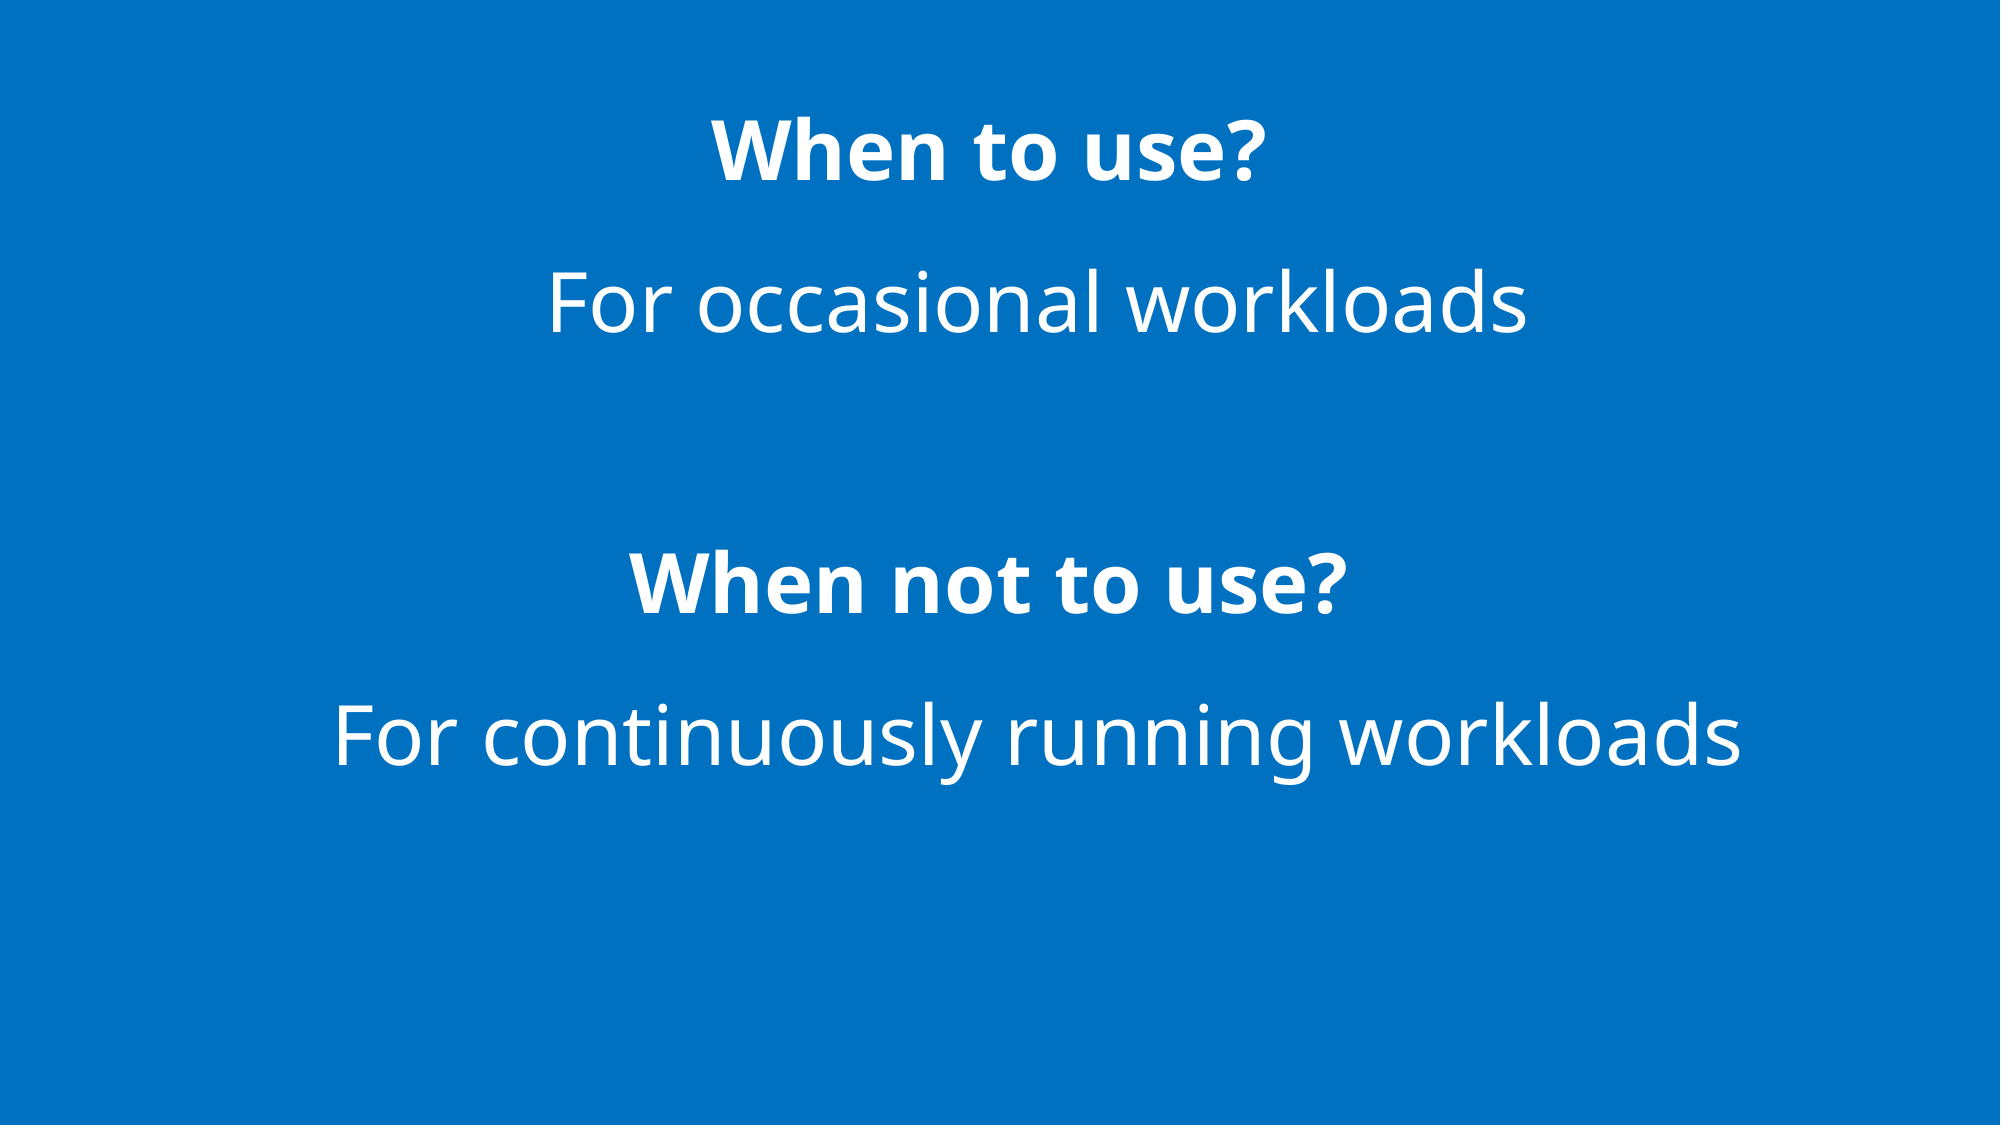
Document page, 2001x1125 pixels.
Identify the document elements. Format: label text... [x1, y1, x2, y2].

text_box When to use? [149, 90, 1830, 205]
text_box When not to use? [149, 522, 1830, 638]
text_box For continuously running workloads [198, 674, 1879, 790]
text_box For occasional workloads [198, 242, 1879, 357]
